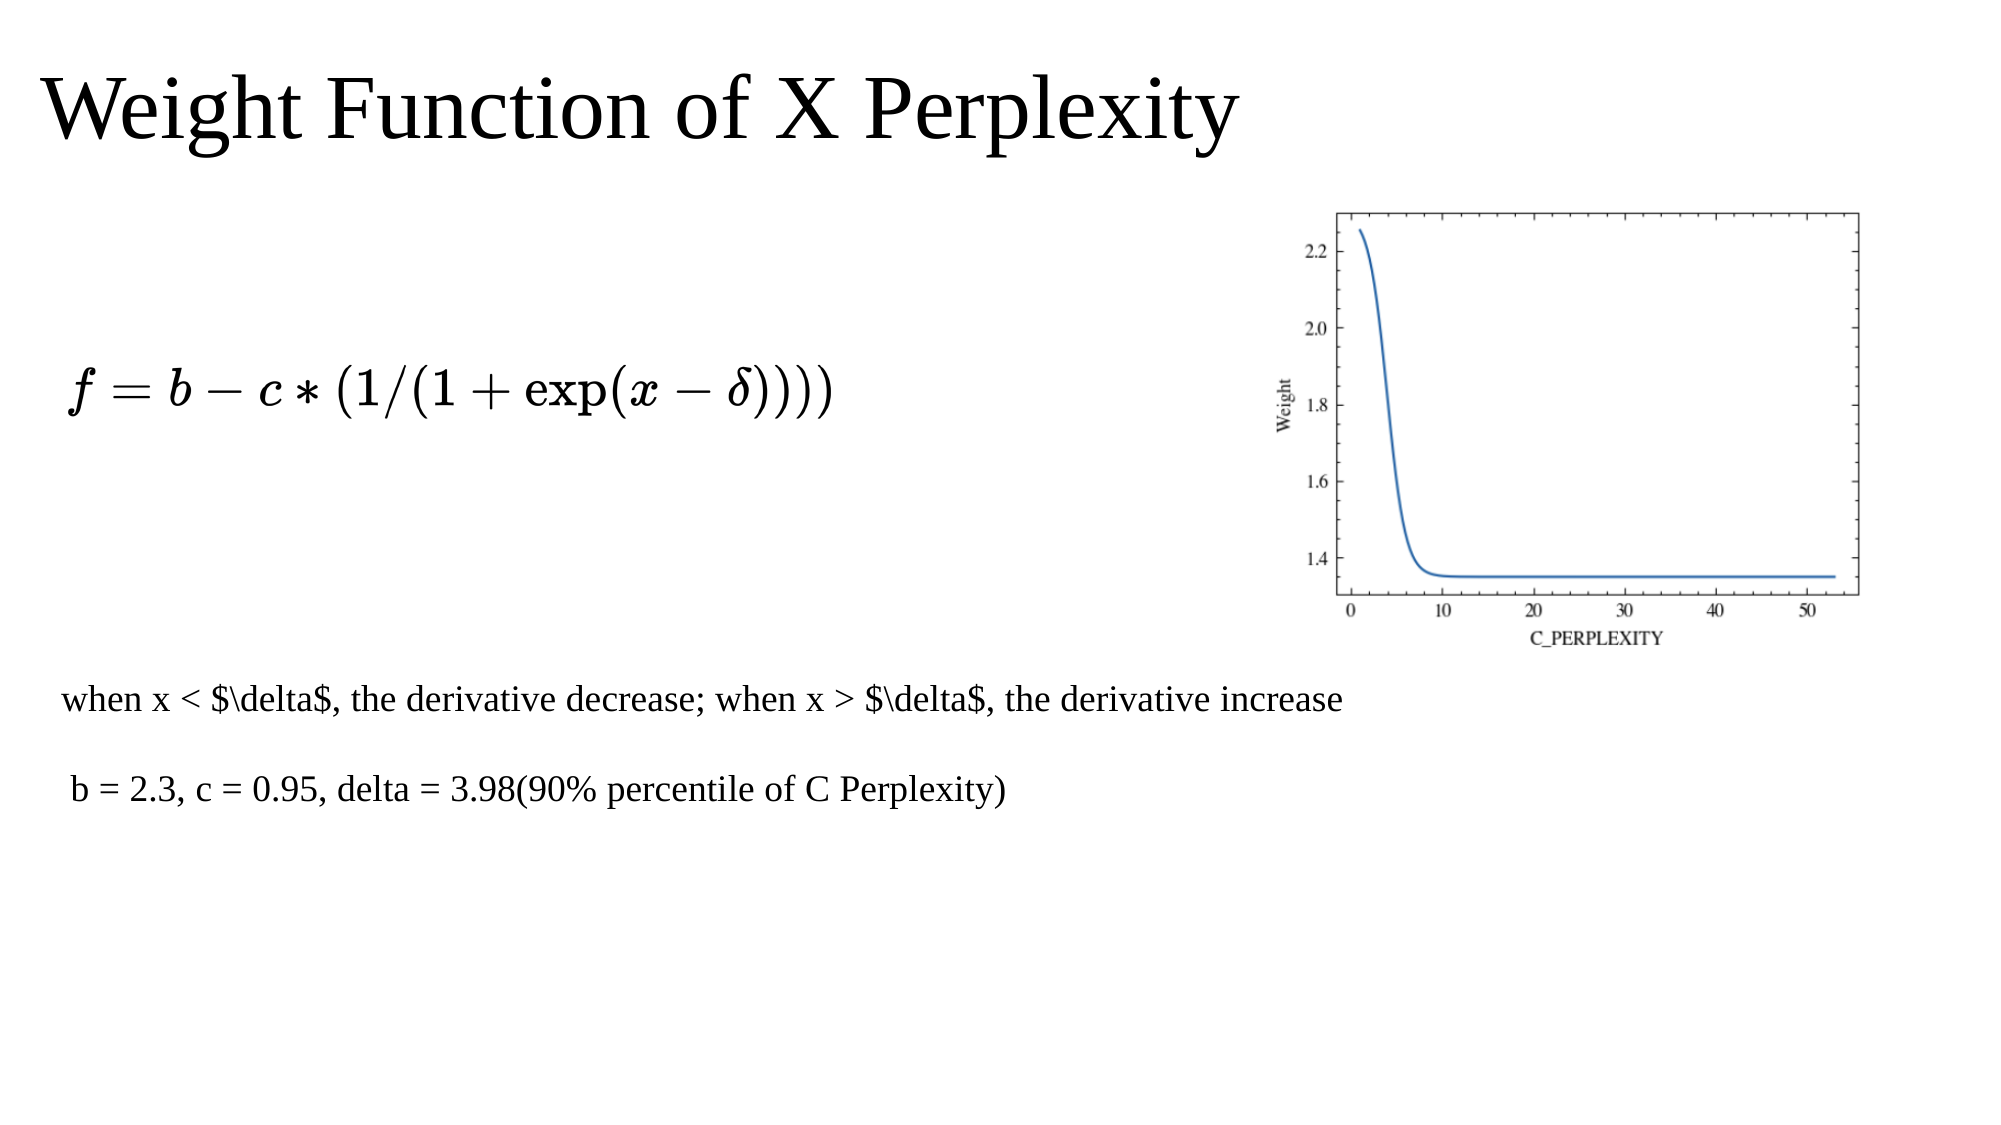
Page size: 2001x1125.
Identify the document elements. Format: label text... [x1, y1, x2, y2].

picture [1271, 207, 1865, 655]
picture [65, 357, 836, 419]
title Weight Function of X Perplexity [25, 0, 1751, 218]
text_box when x < $\delta$, the derivative decrease; when x > $\delta$, the derivative increase b = 2.3, c = 0.95, delta = 3.98(90% percentile of C Perplexity) [46, 666, 1625, 817]
